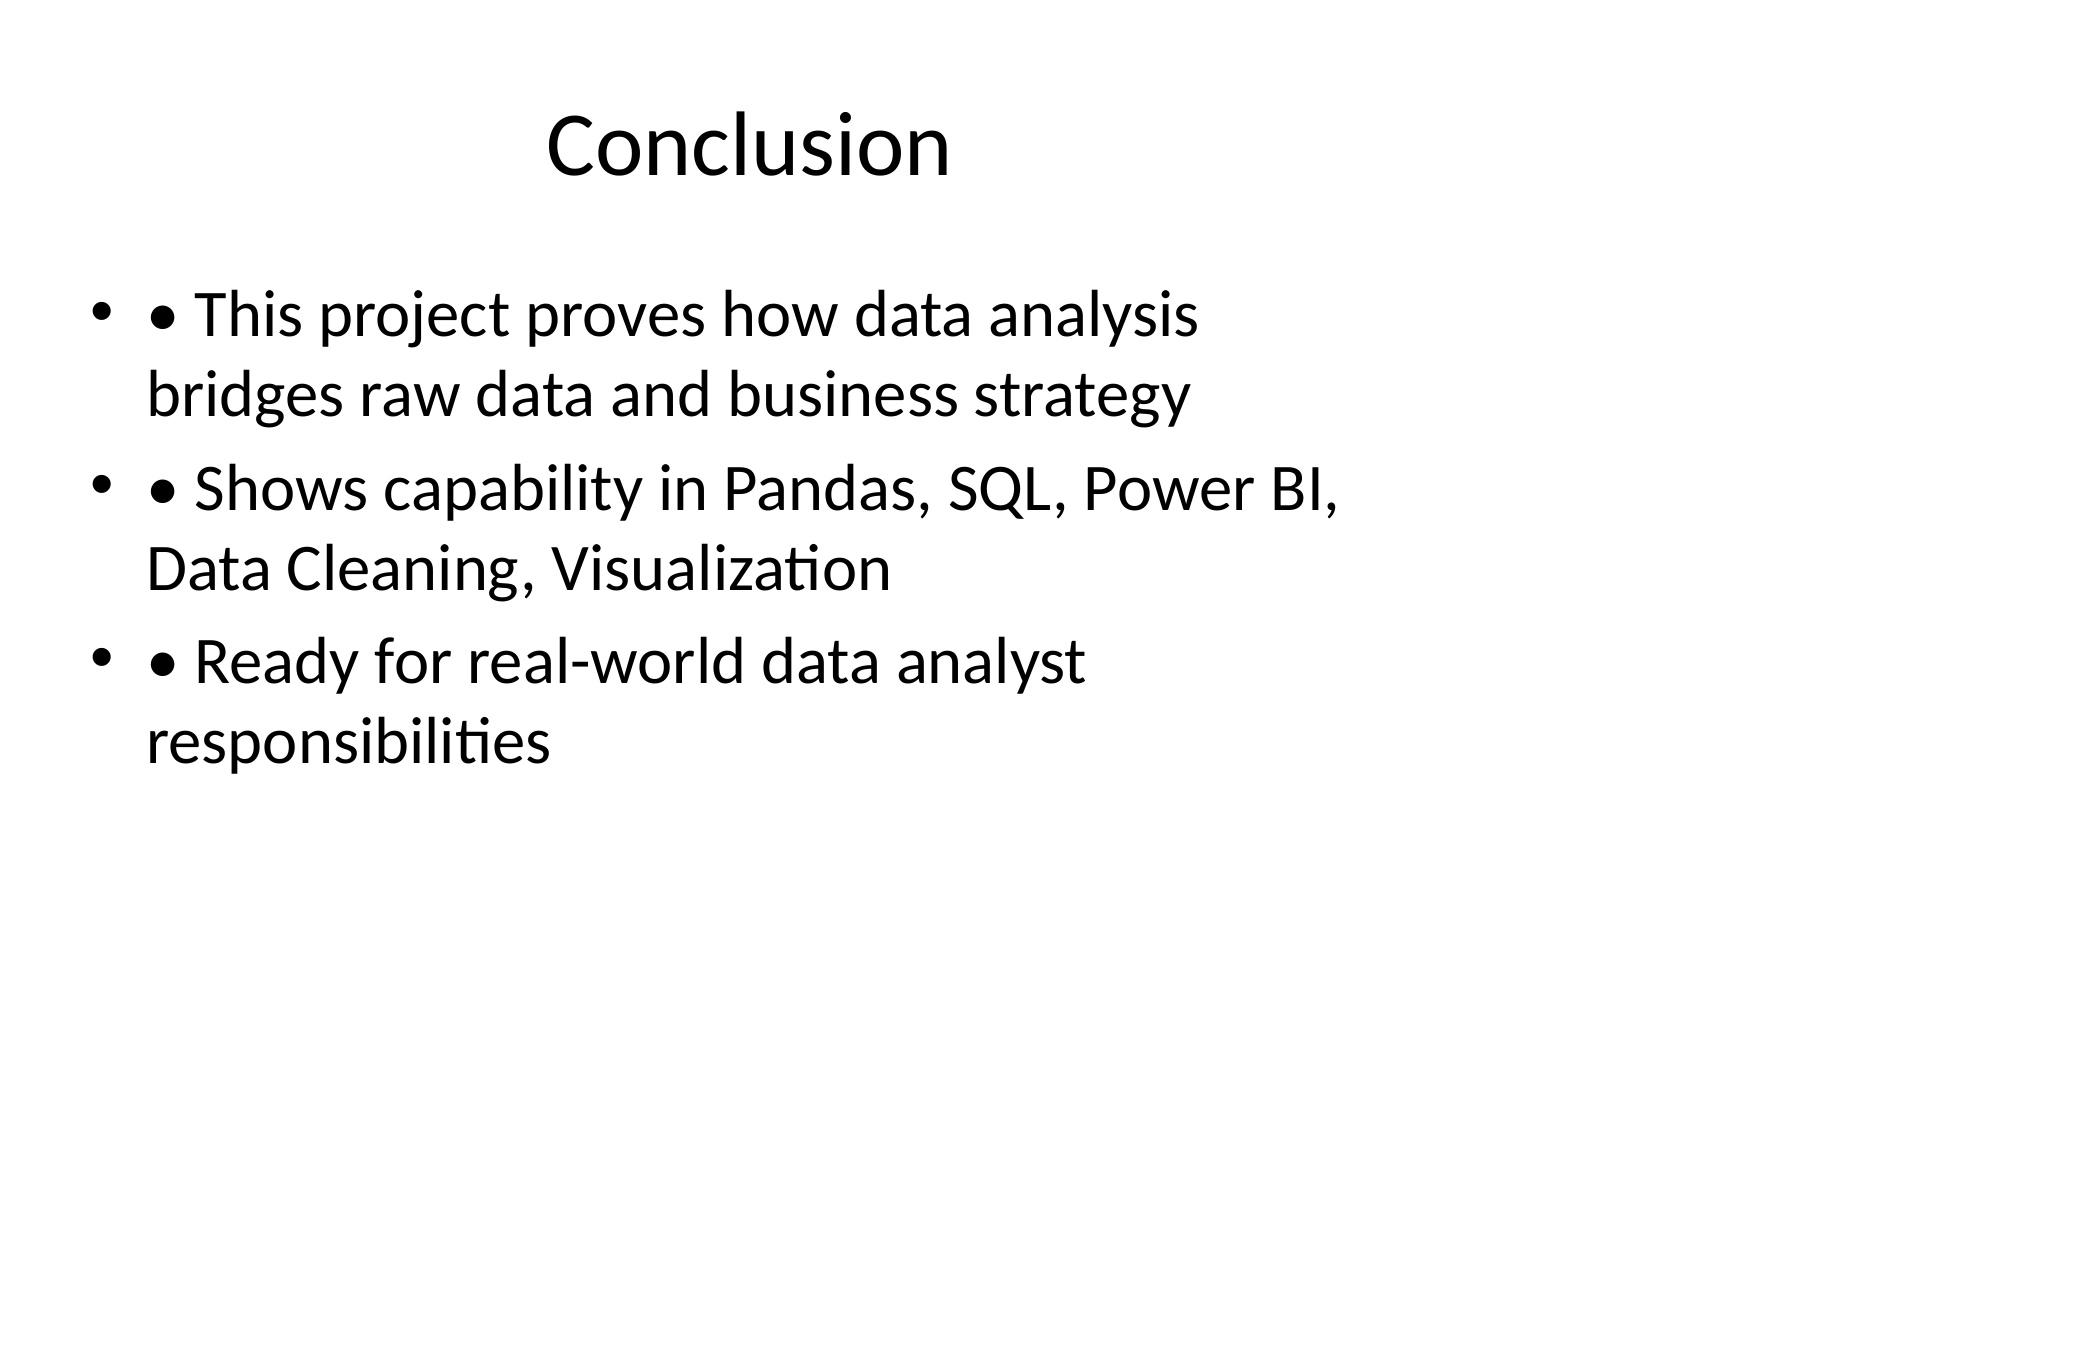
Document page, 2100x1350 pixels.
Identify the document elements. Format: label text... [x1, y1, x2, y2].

title Conclusion [75, 45, 1425, 233]
list • This project proves how data analysis bridges raw data and business strategy • Shows capability in Pandas, SQL, Power BI, Data Cleaning, Visualization • Ready for real-world data analyst responsibilities [75, 262, 1425, 1005]
